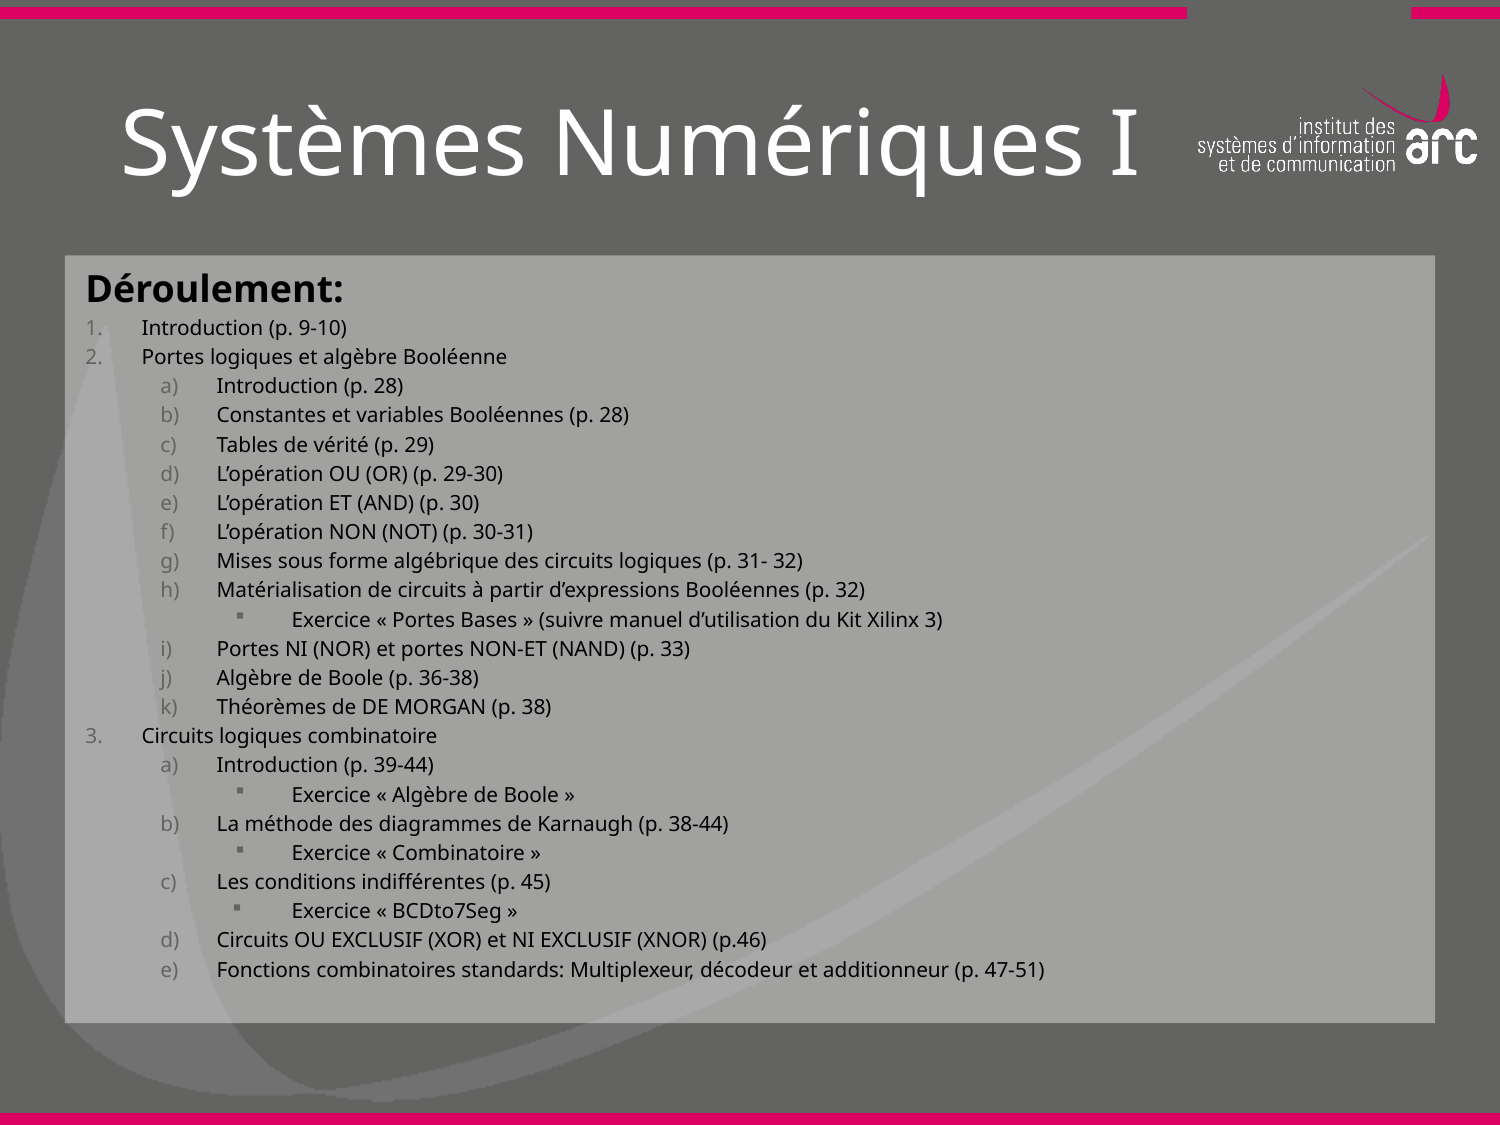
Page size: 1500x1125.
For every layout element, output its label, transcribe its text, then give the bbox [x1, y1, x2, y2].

title Systèmes Numériques I [74, 44, 1188, 233]
picture [1198, 74, 1477, 172]
list Déroulement: Introduction (p. 9-10) Portes logiques et algèbre Booléenne Introduction (p. 28) Constantes et variables Booléennes (p. 28) Tables de vérité (p. 29) L’opération OU (OR) (p. 29-30) L’opération ET (AND) (p. 30) L’opération NON (NOT) (p. 30-31) Mises sous forme algébrique des circuits logiques (p. 31- 32) Matérialisation de circuits à partir d’expressions Booléennes (p. 32) Exercice « Portes Bases » (suivre manuel d’utilisation du Kit Xilinx 3) Portes NI (NOR) et portes NON-ET (NAND) (p. 33) Algèbre de Boole (p. 36-38) Théorèmes de DE MORGAN (p. 38) Circuits logiques combinatoire Introduction (p. 39-44) Exercice « Algèbre de Boole » La méthode des diagrammes de Karnaugh (p. 38-44) Exercice « Combinatoire » Les conditions indifférentes (p. 45) Exercice « BCDto7Seg » Circuits OU EXCLUSIF (XOR) et NI EXCLUSIF (XNOR) (p.46) Fonctions combinatoires standards: Multiplexeur, décodeur et additionneur (p. 47-51) [70, 257, 1419, 1012]
